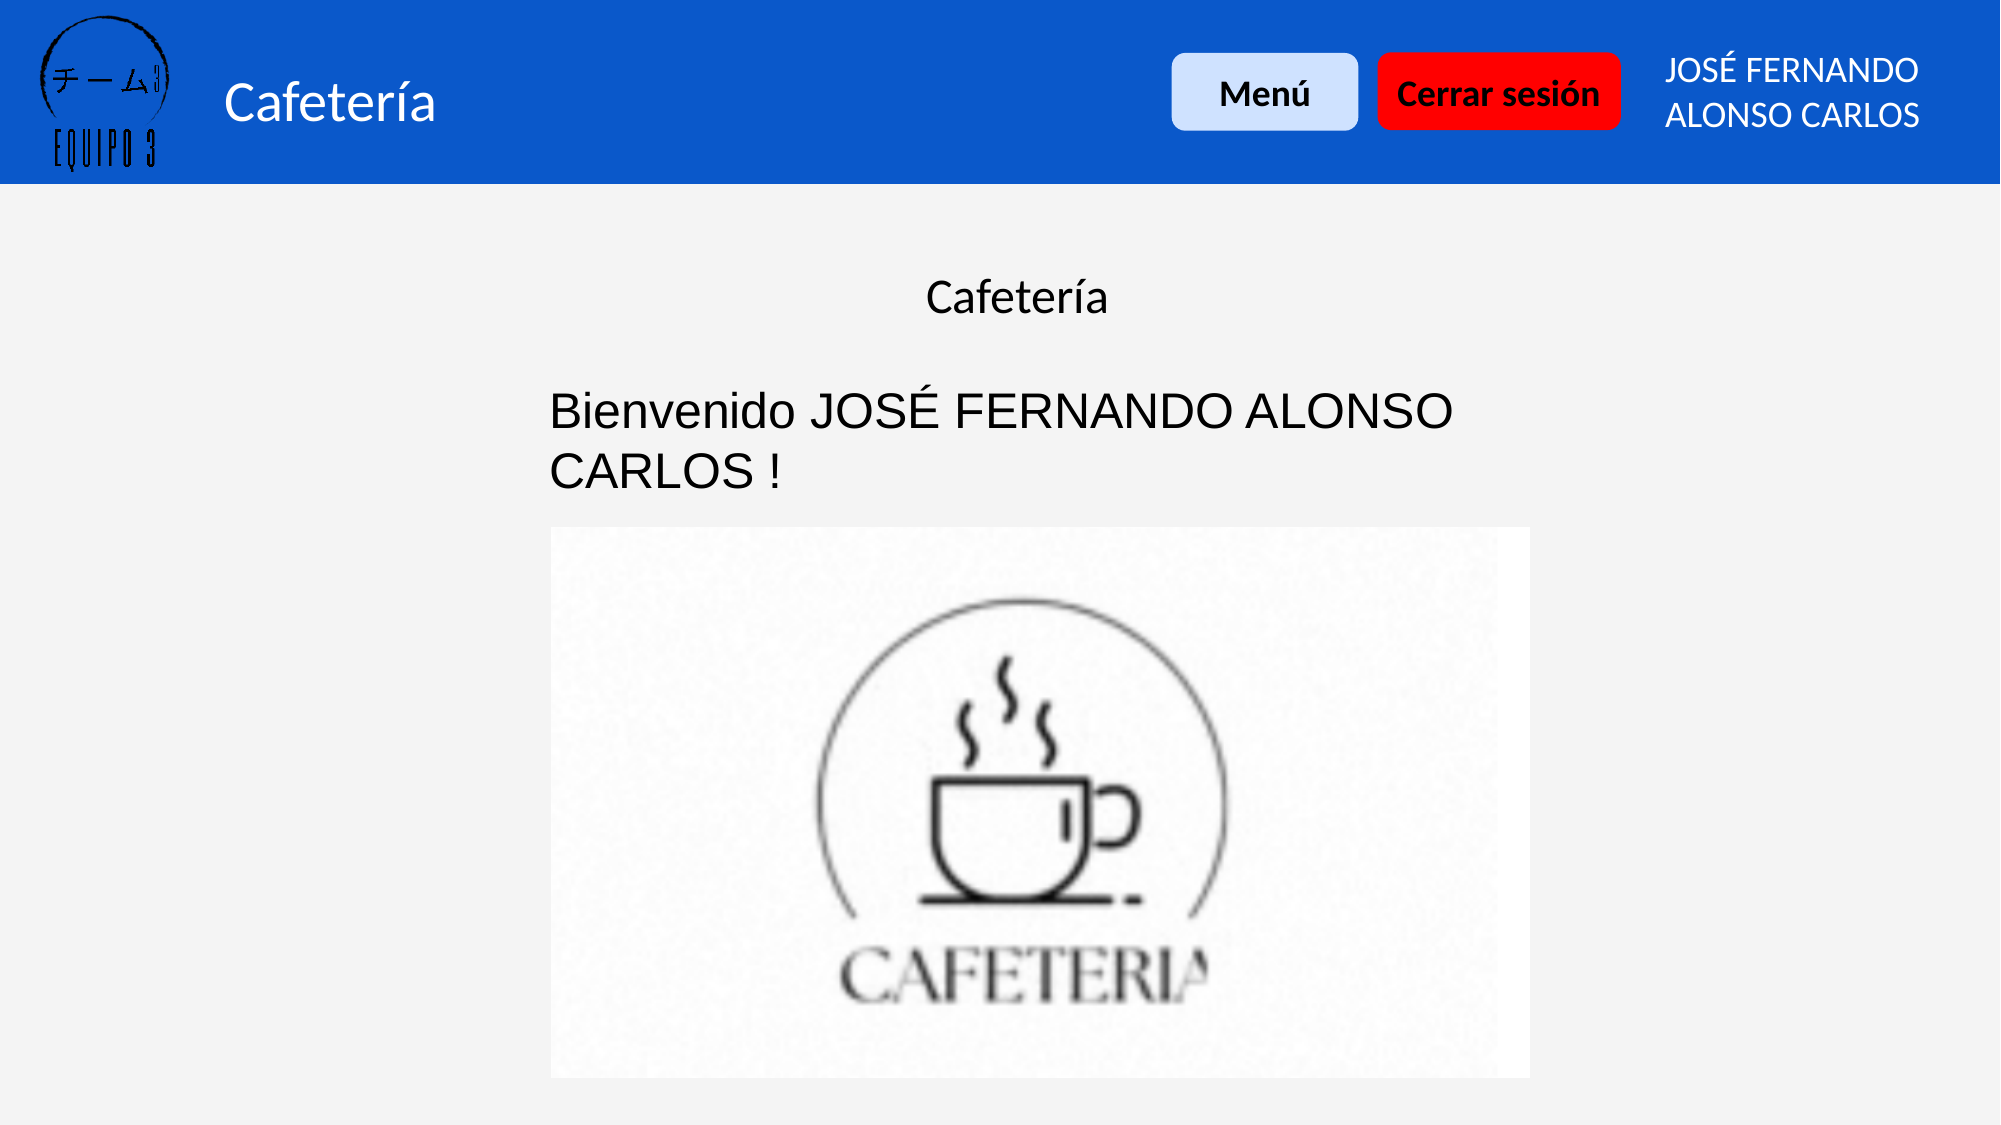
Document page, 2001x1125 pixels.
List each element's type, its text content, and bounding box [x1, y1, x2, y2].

text_box [212, 0, 2000, 183]
text_box Bienvenido JOSÉ FERNANDO ALONSO CARLOS ! [534, 371, 1661, 547]
text_box Menú [1172, 53, 1358, 130]
text_box JOSÉ FERNANDO ALONSO CARLOS [1650, 37, 1970, 143]
text_box Cerrar sesión [1378, 53, 1620, 130]
text_box Cafetería [911, 255, 1227, 331]
text_box [0, 183, 2000, 1125]
text_box Cafetería [215, 55, 509, 141]
picture [551, 526, 1530, 1078]
picture [0, 0, 212, 188]
